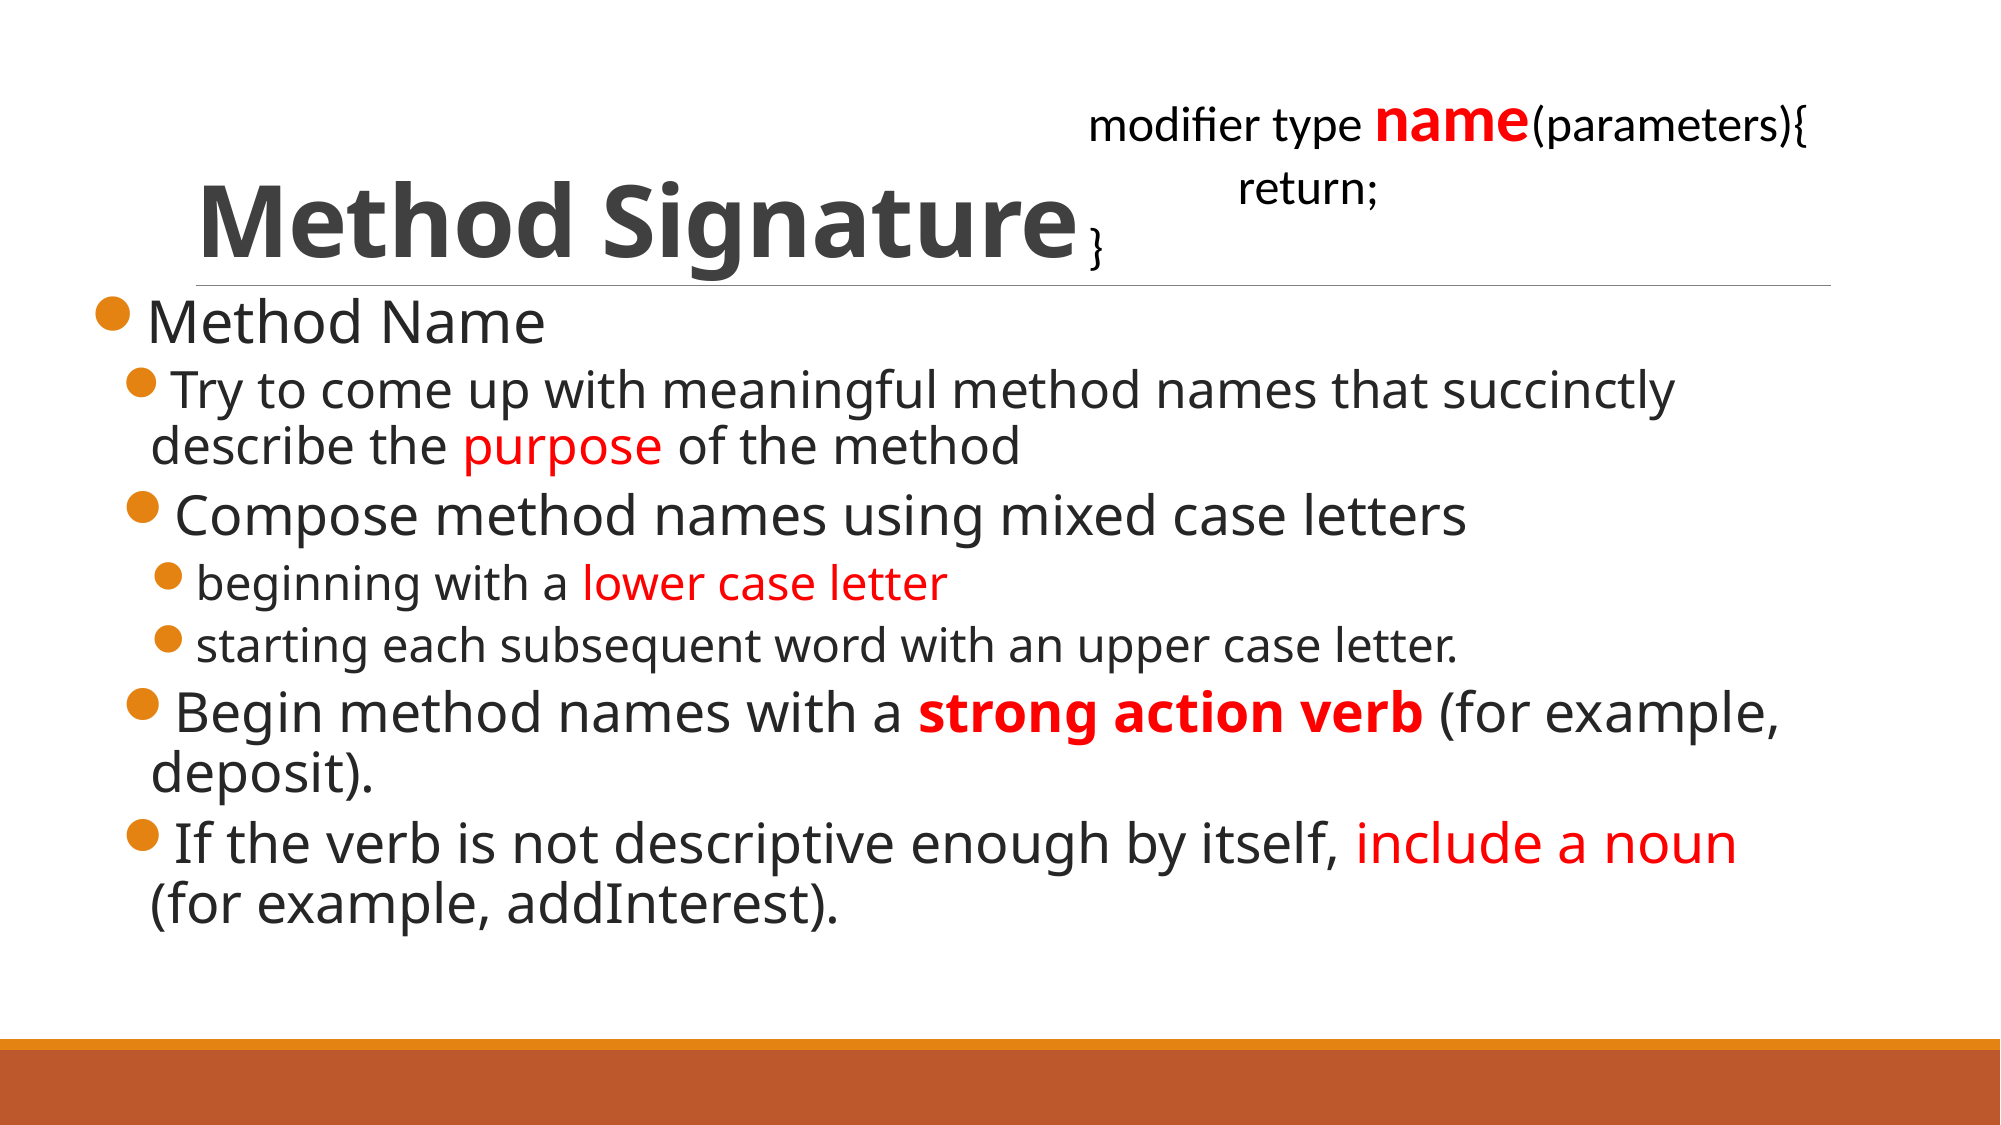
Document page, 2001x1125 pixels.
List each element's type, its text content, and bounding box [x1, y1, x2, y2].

title Method Signature [180, 47, 1830, 285]
text_box modifier type name(parameters){ return; } [1073, 67, 2000, 283]
list Method Name Try to come up with meaningful method names that succinctly describe the purpose of the method Compose method names using mixed case letters beginning with a lower case letter starting each subsequent word with an upper case letter. Begin method names with a strong action verb (for example, deposit). If the verb is not descriptive enough by itself, include a noun (for example, addInterest). [90, 285, 1830, 945]
